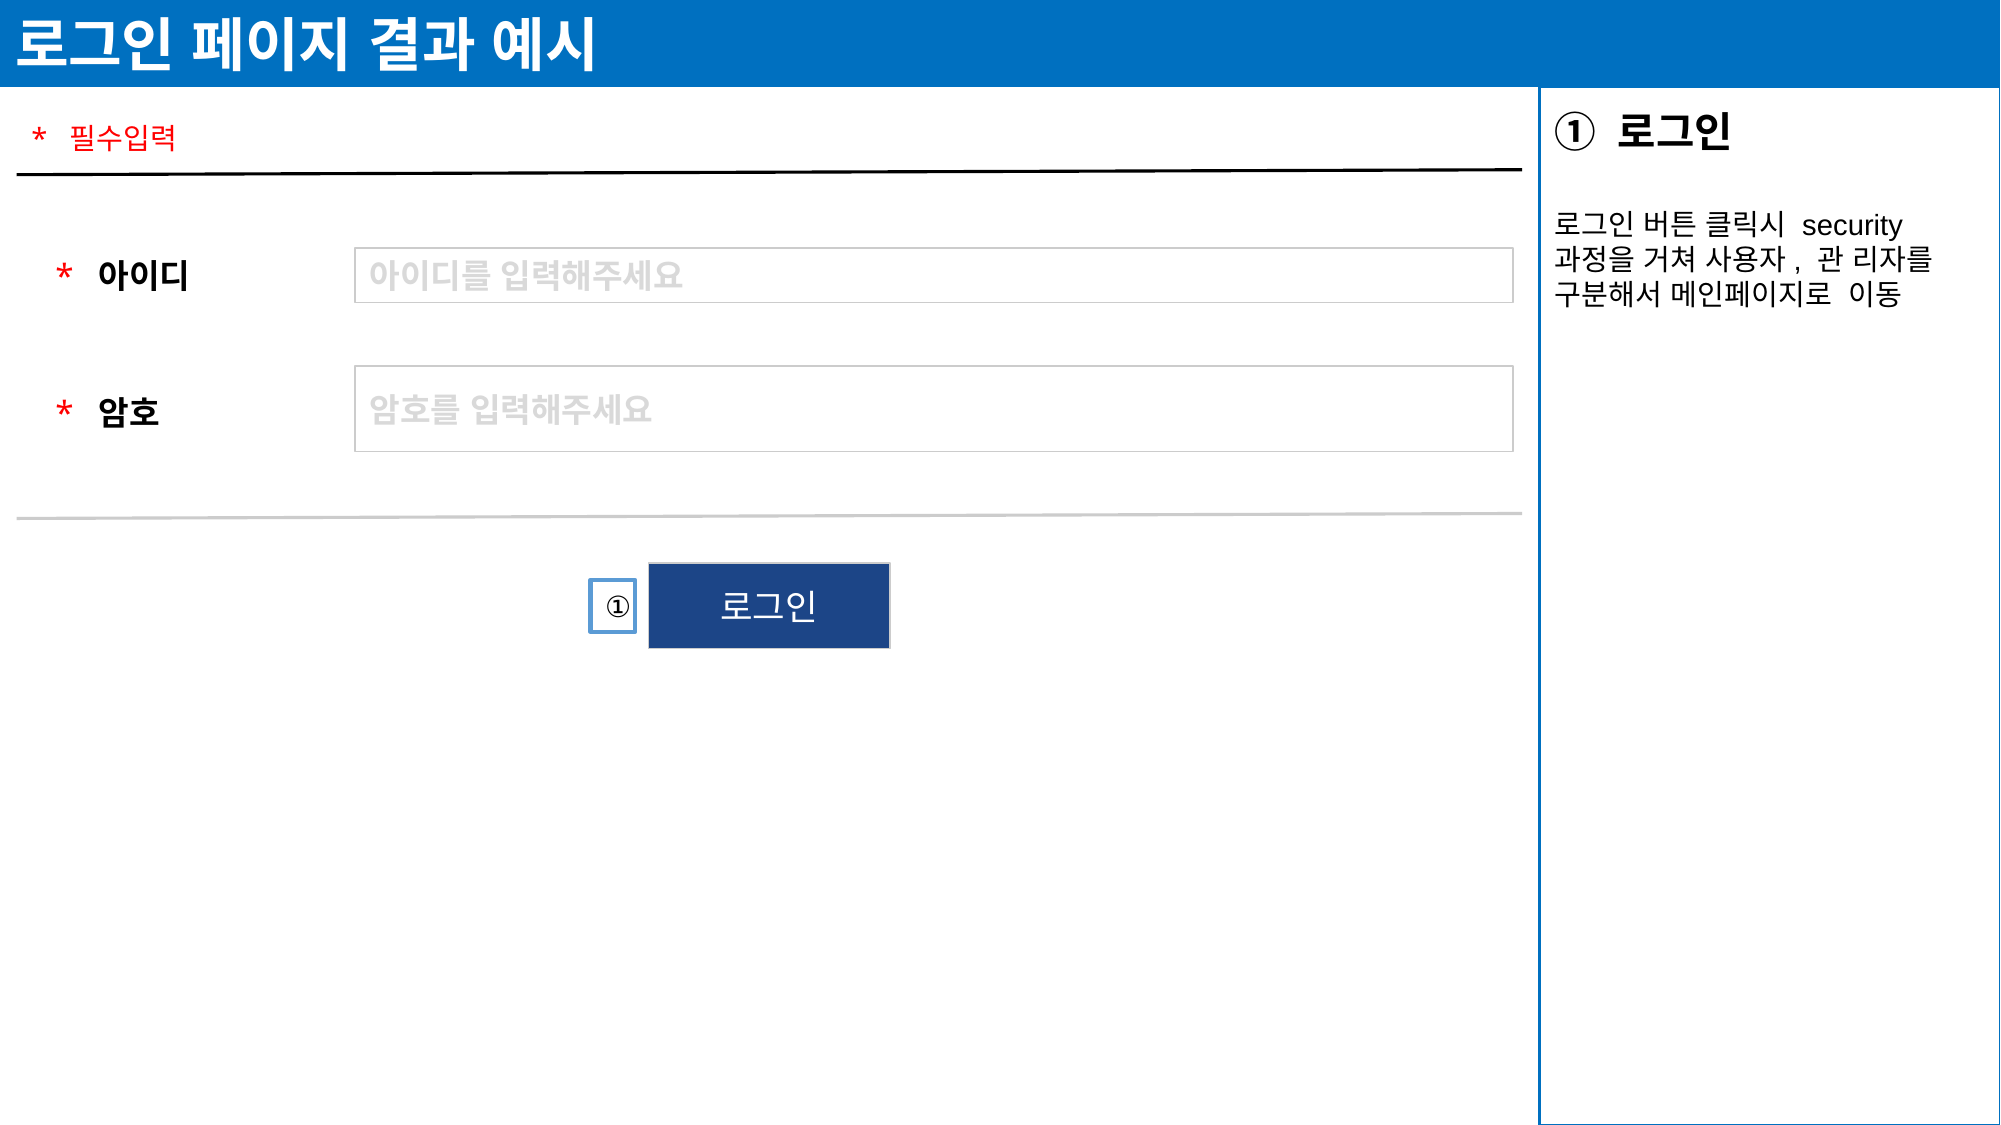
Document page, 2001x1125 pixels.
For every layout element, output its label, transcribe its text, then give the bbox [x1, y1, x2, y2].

text_box * 암호 [40, 376, 222, 449]
text_box 로그인 [648, 562, 891, 649]
text_box ① 로그인 로그인 버튼 클릭시 security 과정을 거쳐 사용자, 관 리자를 구분해서 메인페이지로 이동 [1539, 98, 2000, 319]
text_box * 필수입력 [16, 112, 222, 163]
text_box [16, 169, 1523, 175]
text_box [16, 513, 1523, 519]
text_box * 아이디 [40, 238, 222, 312]
text_box 암호를 입력해주세요 [354, 365, 1513, 452]
text_box 아이디를 입력해주세요 [354, 247, 1513, 303]
text_box 로그인 페이지 결과 예시 [0, 1, 2000, 86]
text_box [1539, 319, 2000, 1125]
text_box [1539, 86, 2000, 98]
text_box ① [588, 578, 637, 634]
